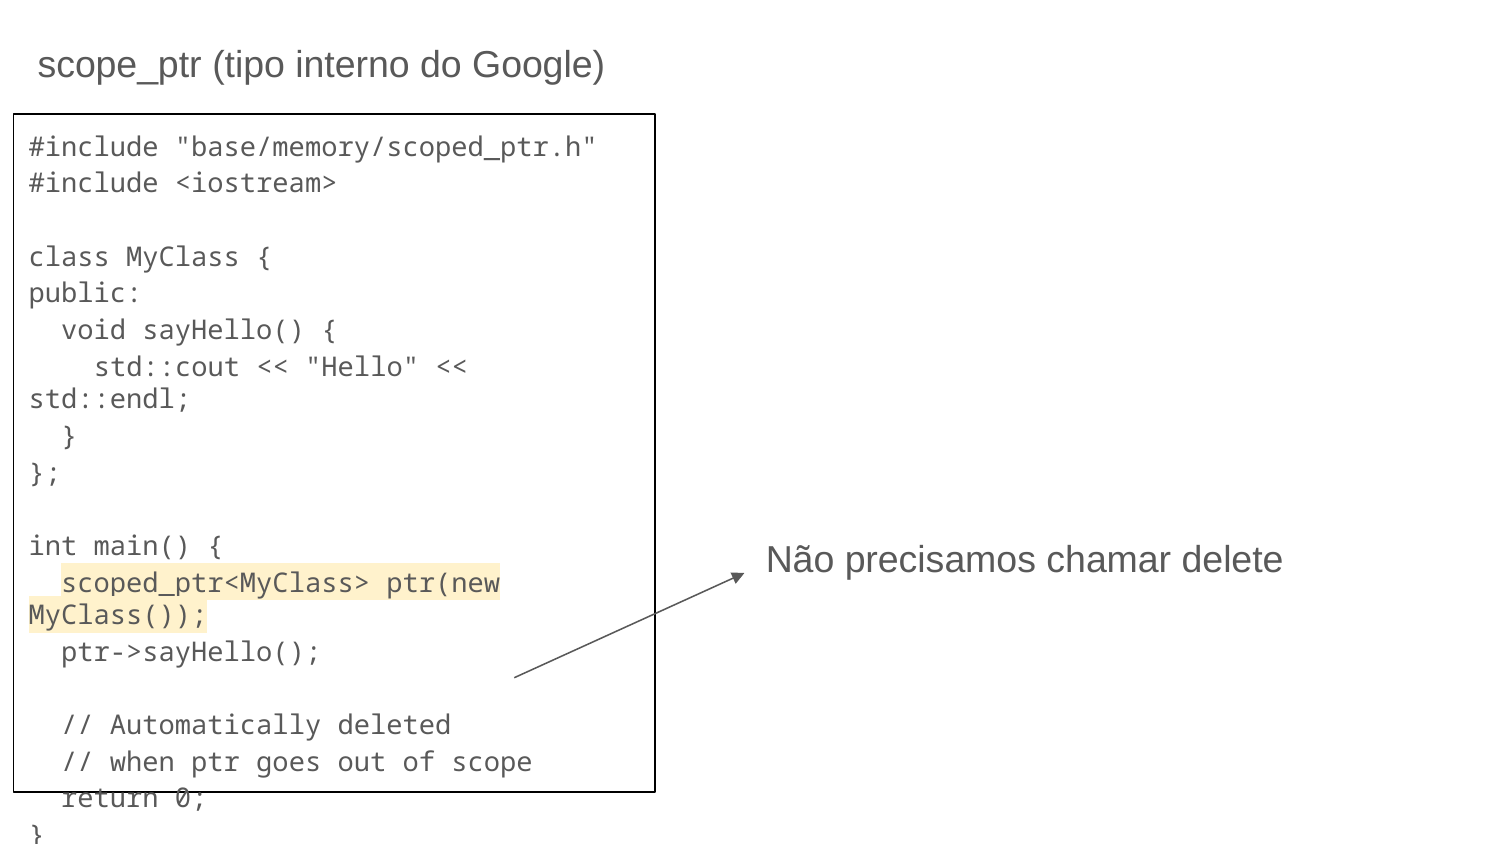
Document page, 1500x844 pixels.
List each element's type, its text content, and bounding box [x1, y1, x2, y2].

list #include "base/memory/scoped_ptr.h" #include <iostream> class MyClass { public: void sayHello() { std::cout << "Hello" << std::endl; } }; int main() { scoped_ptr<MyClass> ptr(new MyClass()); ptr->sayHello(); // Automatically deleted // when ptr goes out of scope return 0; } [13, 114, 656, 792]
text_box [513, 572, 745, 678]
text_box scope_ptr (tipo interno do Google) [22, 25, 630, 101]
text_box Não precisamos chamar delete [750, 519, 1350, 595]
